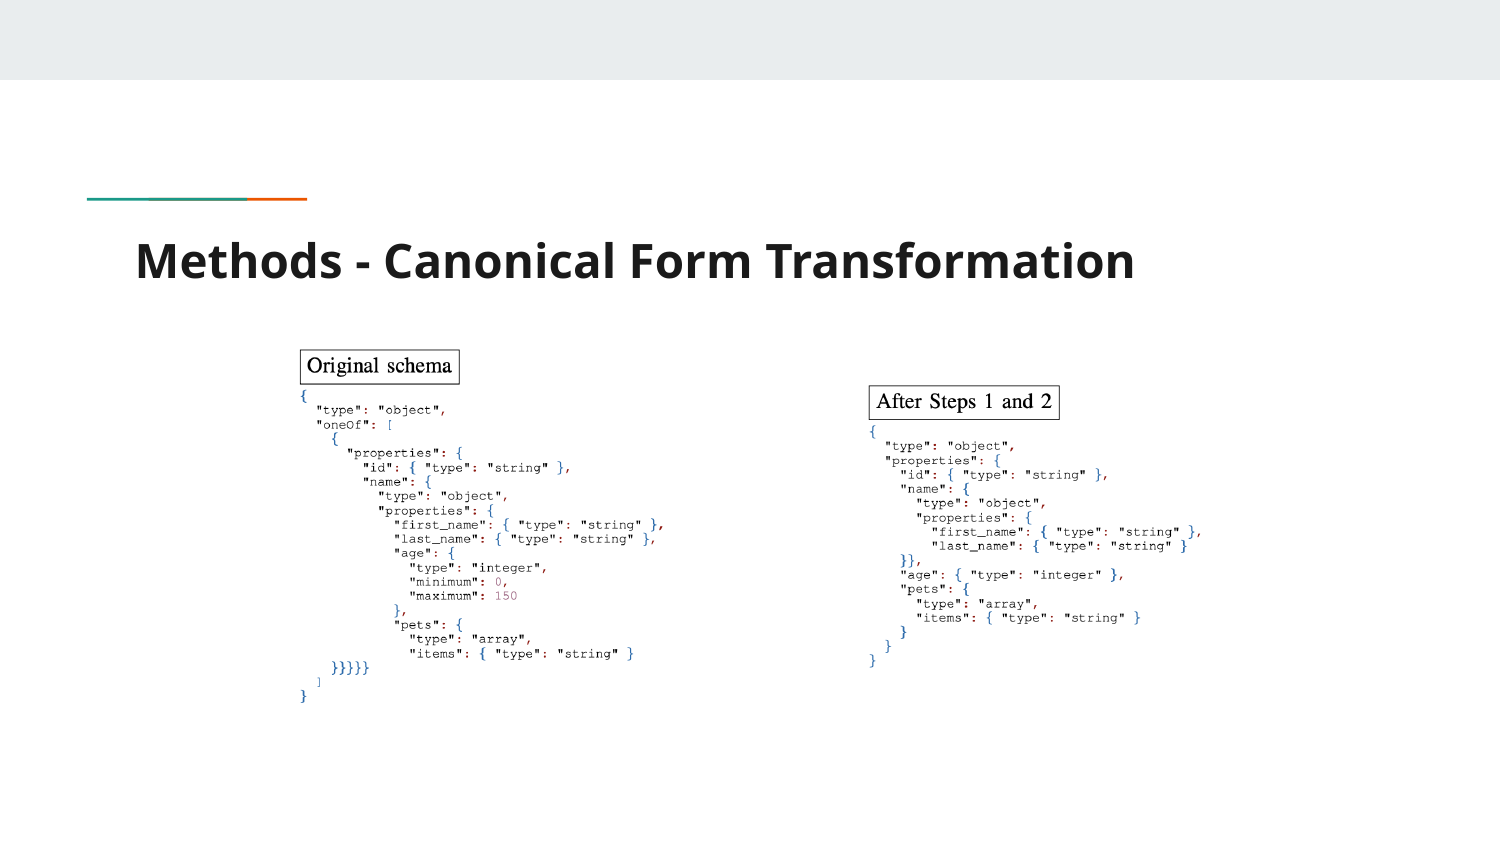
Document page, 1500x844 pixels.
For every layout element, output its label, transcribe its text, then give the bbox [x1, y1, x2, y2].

title Methods - Canonical Form Transformation [119, 216, 1381, 305]
picture [291, 340, 1210, 713]
